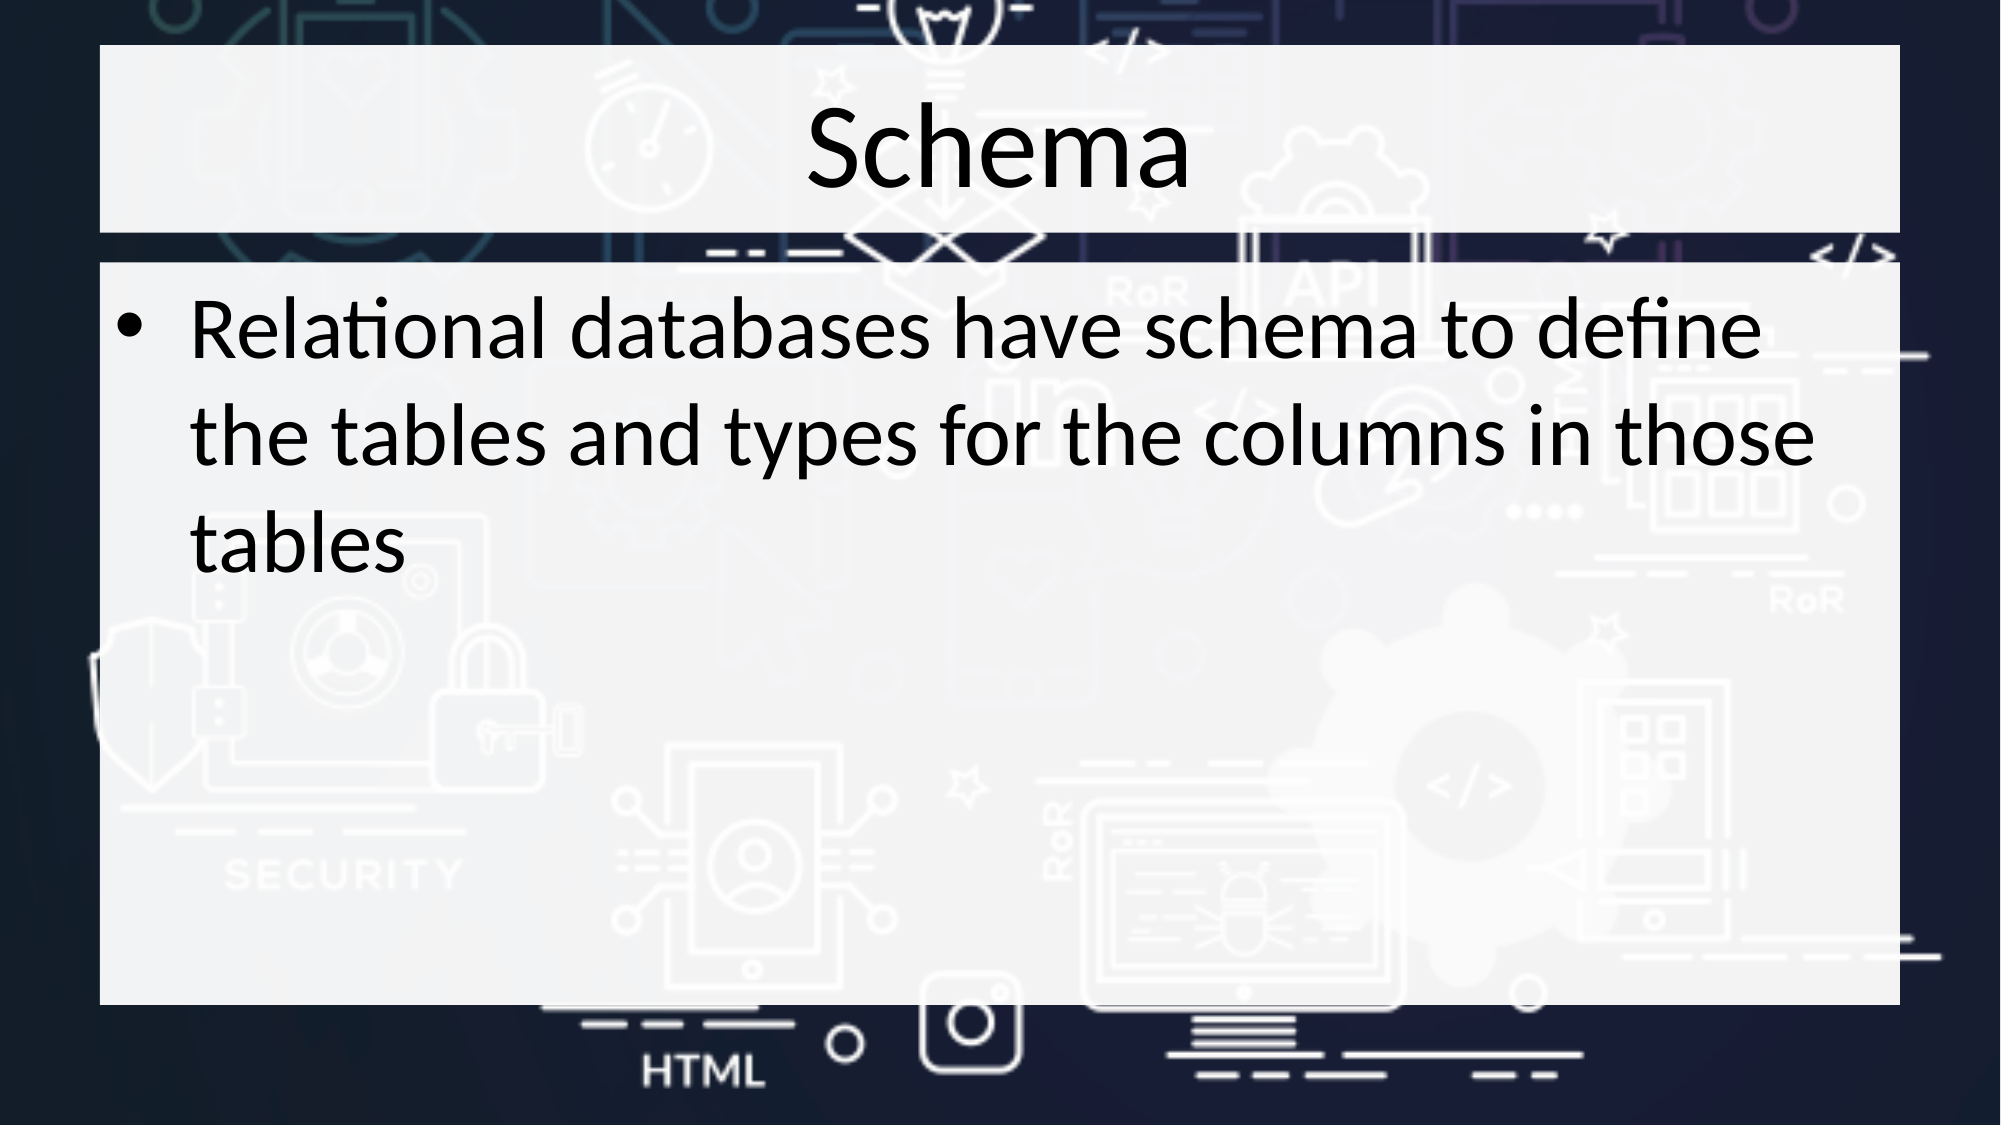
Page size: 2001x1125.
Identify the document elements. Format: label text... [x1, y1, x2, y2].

list Relational databases have schema to define the tables and types for the columns in those tables [99, 262, 1900, 1005]
picture [0, 0, 2001, 1125]
title Schema [99, 45, 1900, 233]
